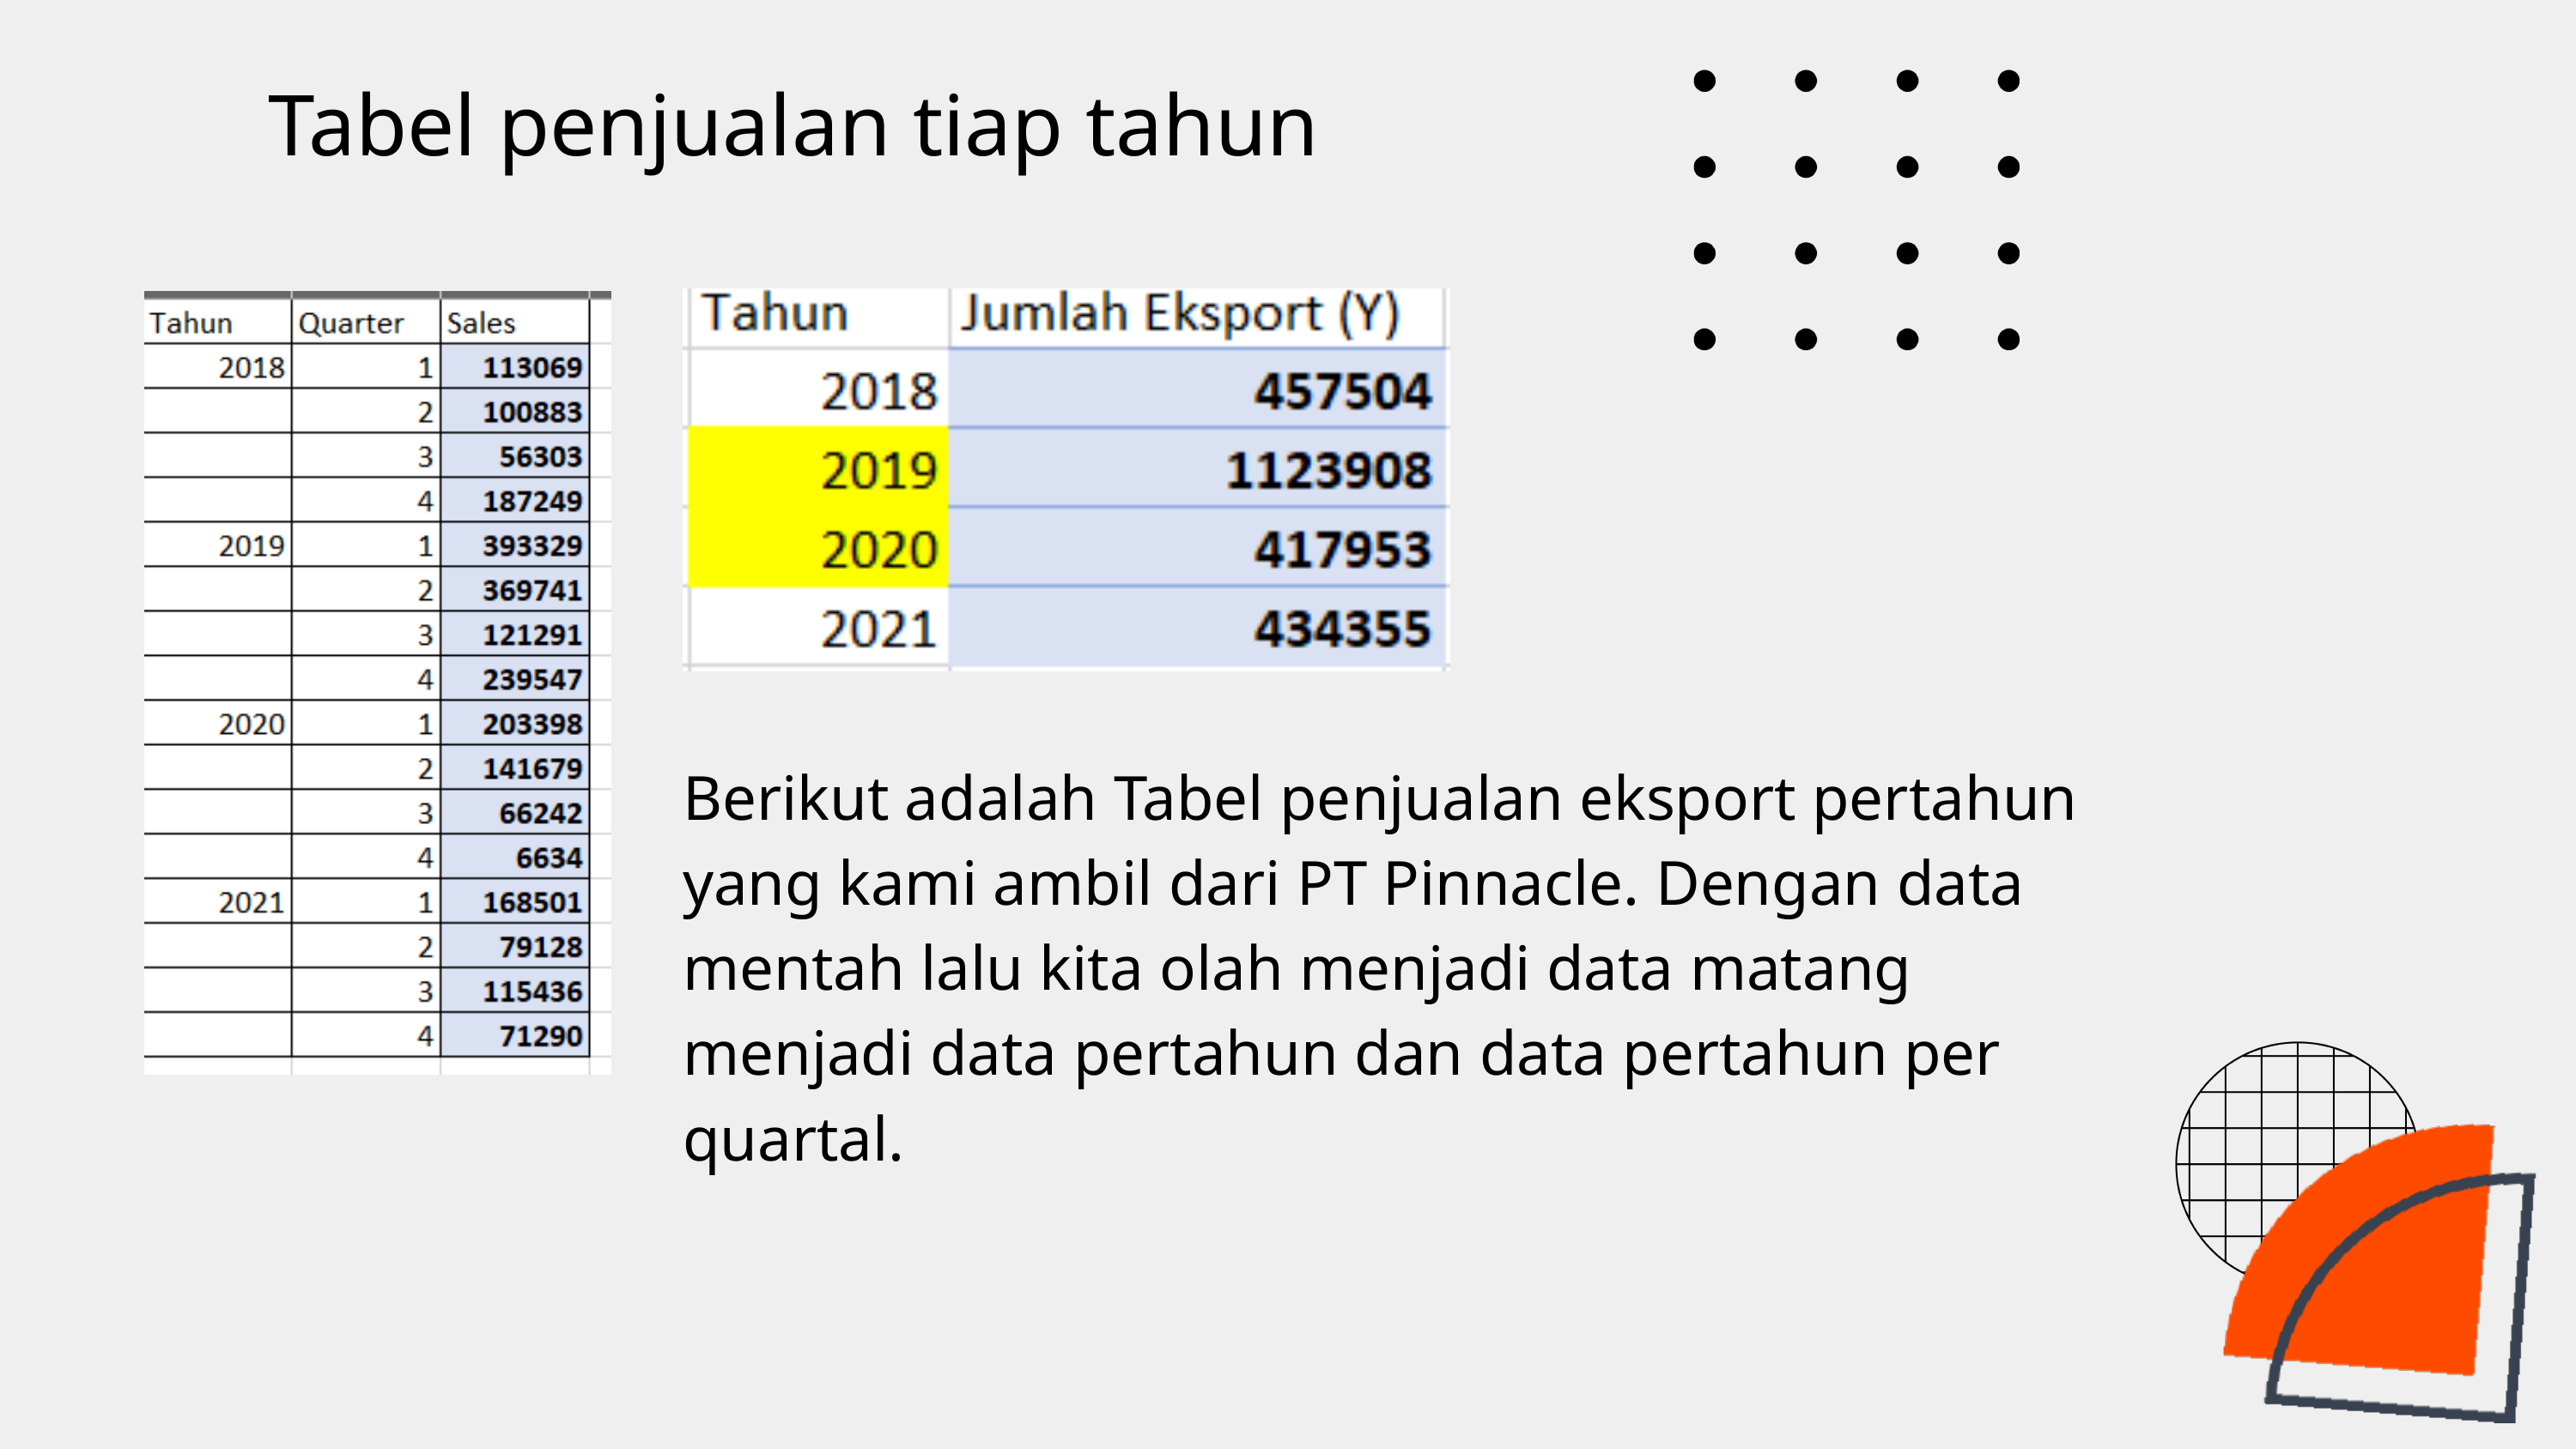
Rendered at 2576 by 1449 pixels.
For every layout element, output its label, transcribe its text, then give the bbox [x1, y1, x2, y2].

text_box Berikut adalah Tabel penjualan eksport pertahun yang kami ambil dari PT Pinnacle. Dengan data mentah lalu kita olah menjadi data matang menjadi data pertahun dan data pertahun per quartal. [683, 747, 2104, 1173]
picture [1694, 46, 2020, 373]
picture [144, 290, 611, 1076]
picture [682, 288, 1451, 671]
picture [2172, 1039, 2538, 1423]
text_box Tabel penjualan tiap tahun [48, 69, 1562, 173]
